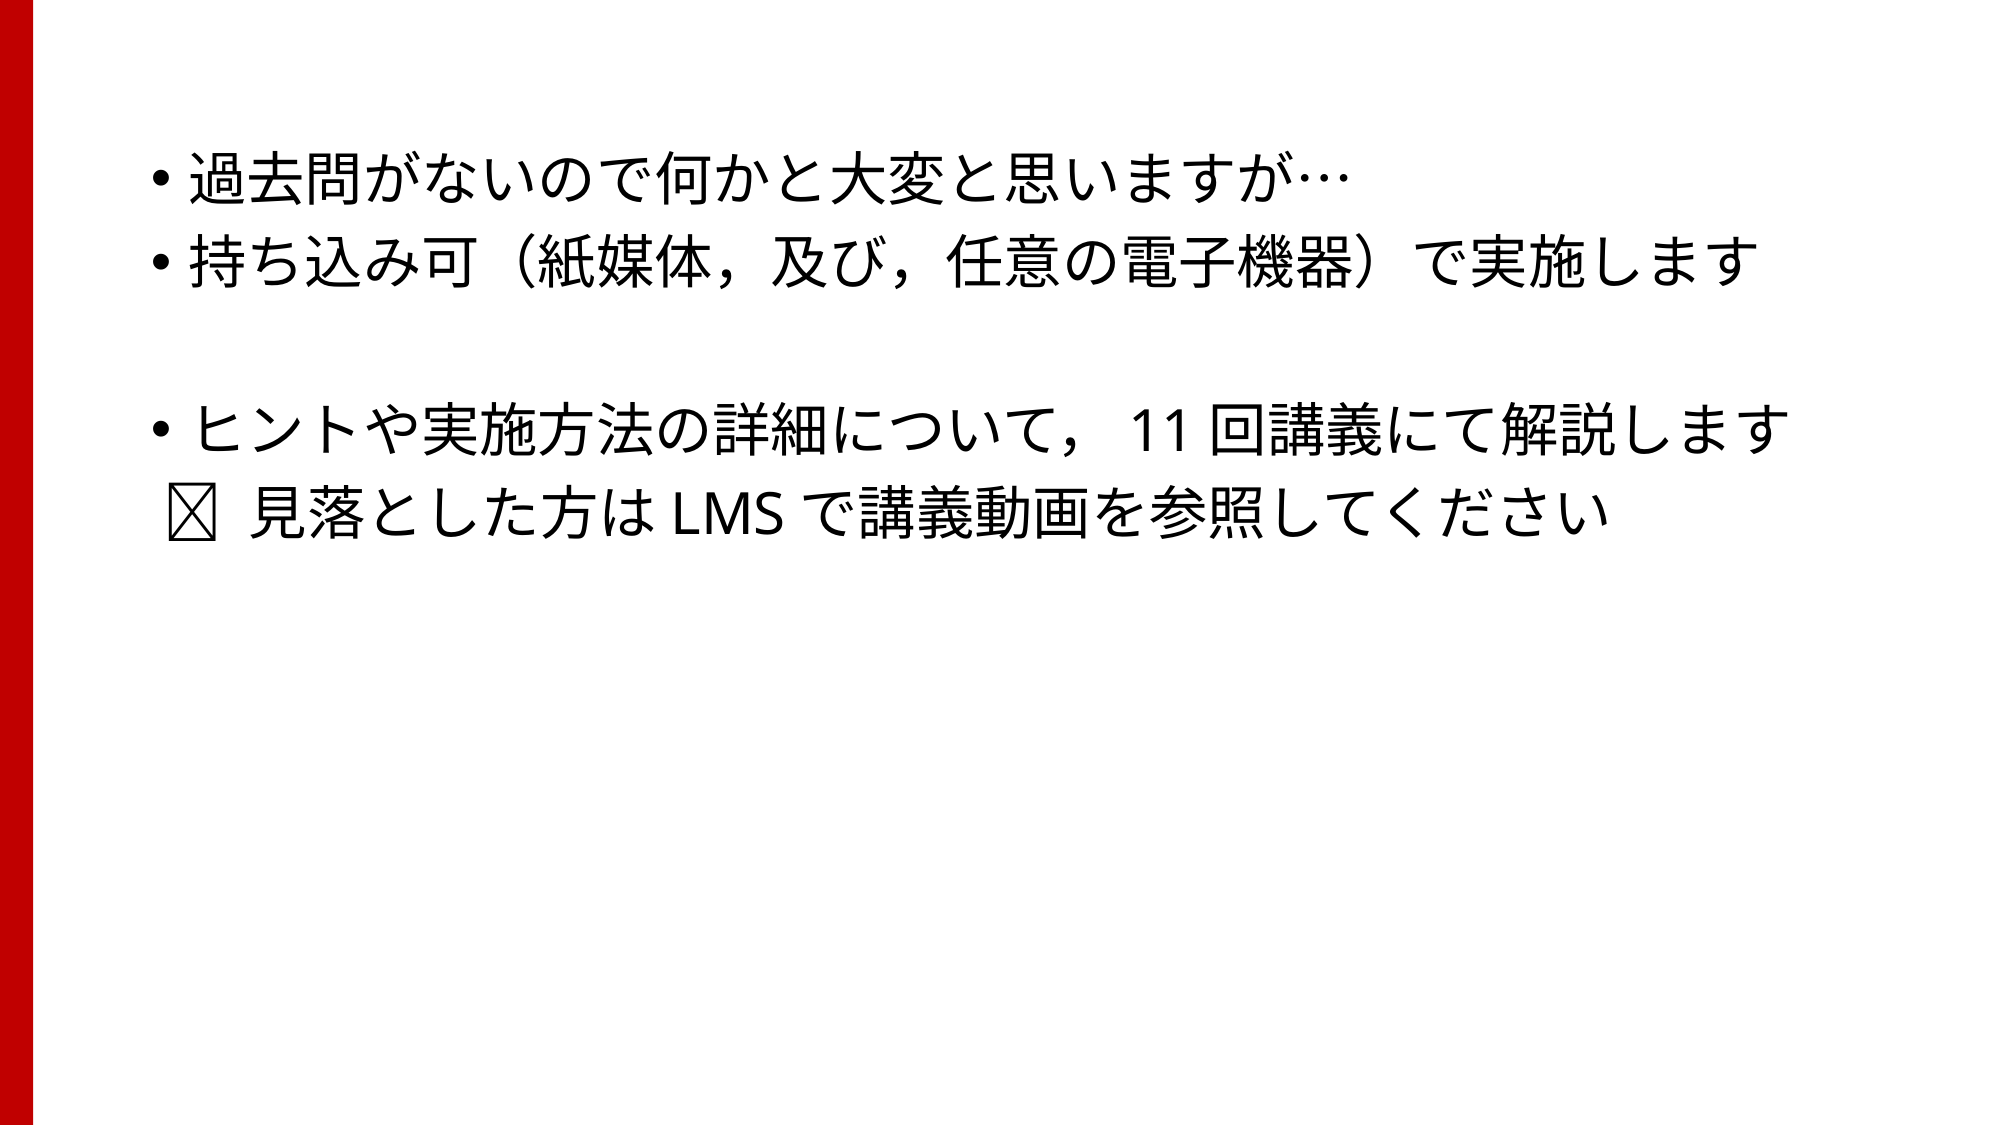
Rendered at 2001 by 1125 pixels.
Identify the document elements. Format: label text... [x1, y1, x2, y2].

list 過去問がないので何かと大変と思いますが… 持ち込み可（紙媒体，及び，任意の電子機器）で実施します ヒントや実施方法の詳細について，11回講義にて解説します  見落とした方はLMSで講義動画を参照してください [135, 142, 2000, 633]
